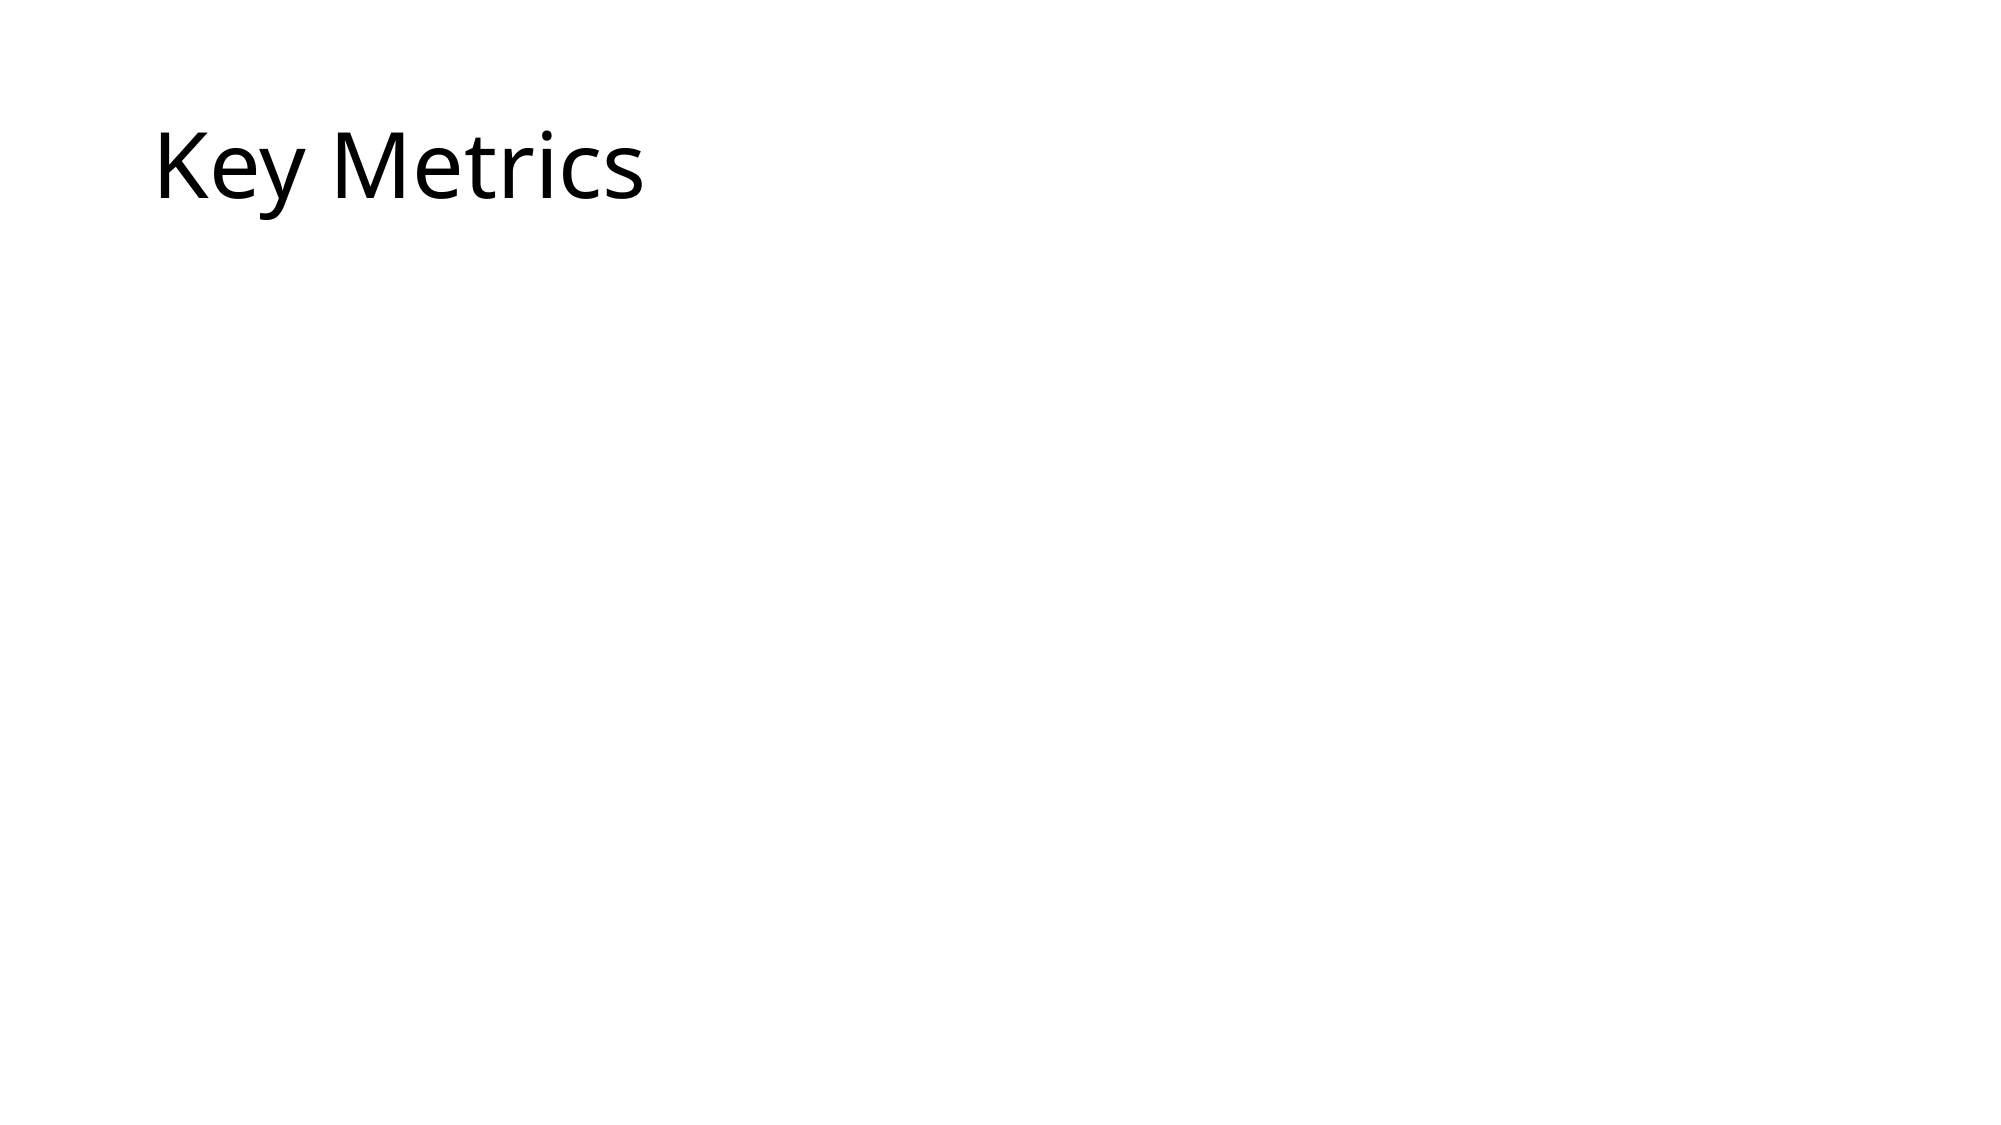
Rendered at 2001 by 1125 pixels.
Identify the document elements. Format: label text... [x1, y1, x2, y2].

title Key Metrics [137, 59, 1863, 278]
